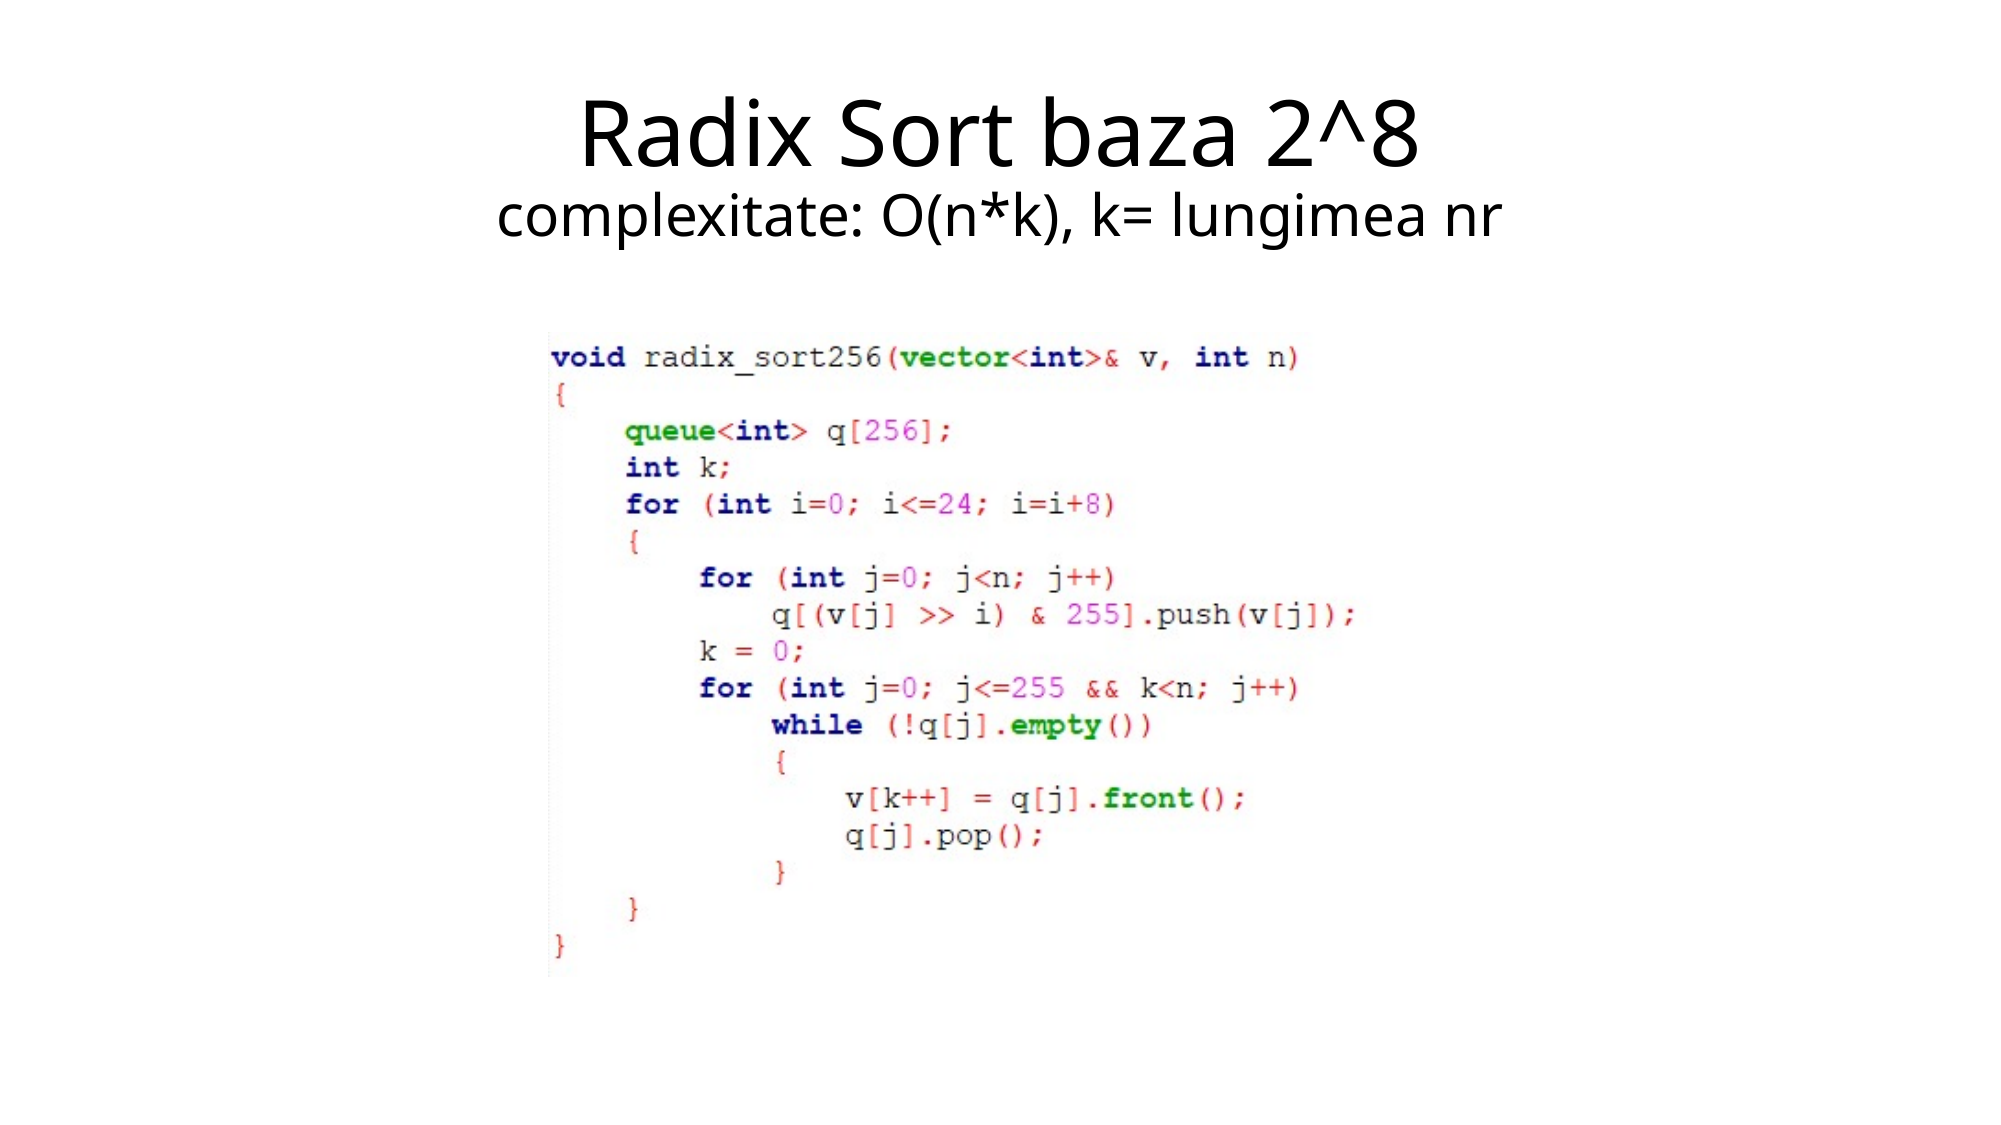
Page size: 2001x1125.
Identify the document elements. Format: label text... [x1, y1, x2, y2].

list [548, 332, 1382, 977]
title Radix Sort baza 2^8 complexitate: O(n*k), k= lungimea nr [137, 59, 1863, 278]
